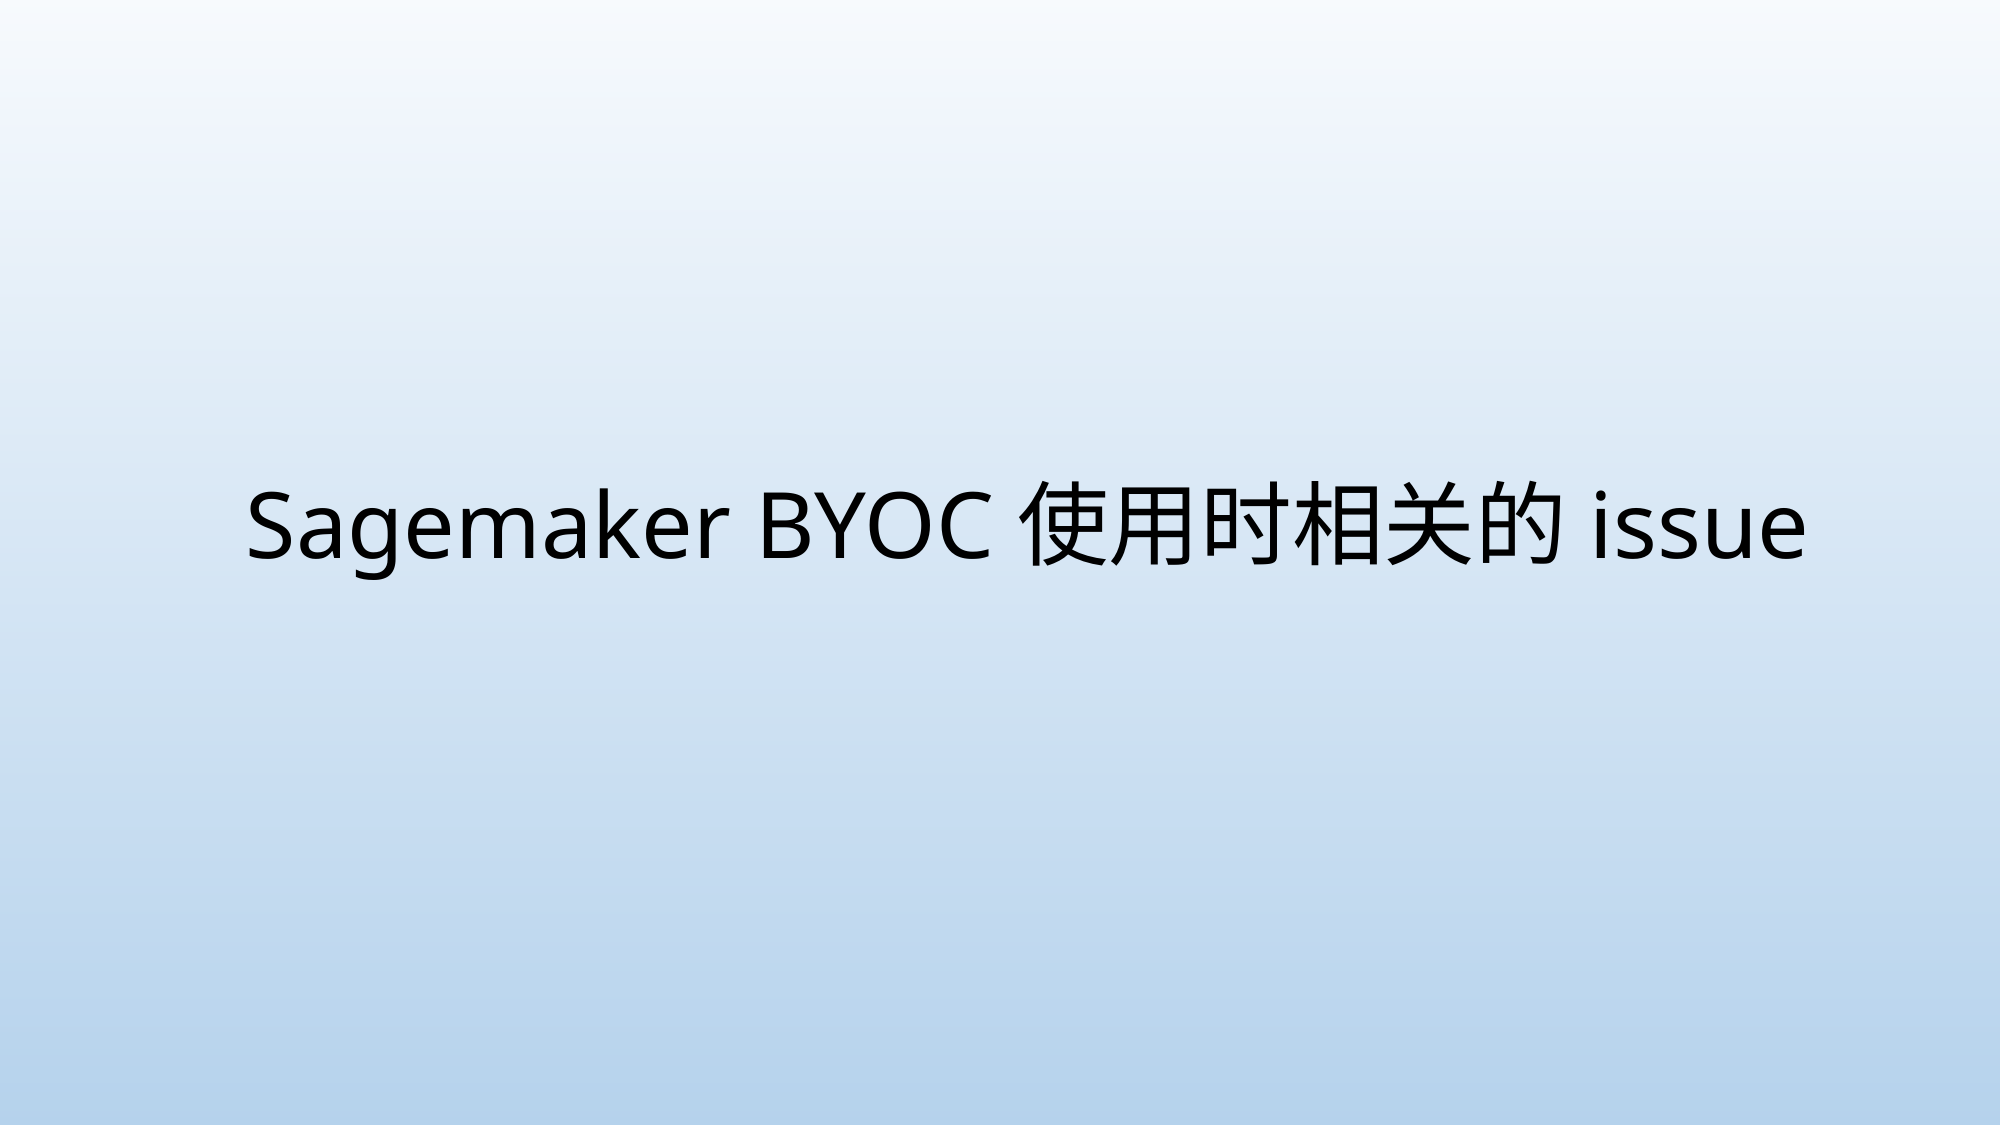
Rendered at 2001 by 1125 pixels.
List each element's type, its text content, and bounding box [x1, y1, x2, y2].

title Sagemaker BYOC使用时相关的issue [165, 419, 1891, 638]
